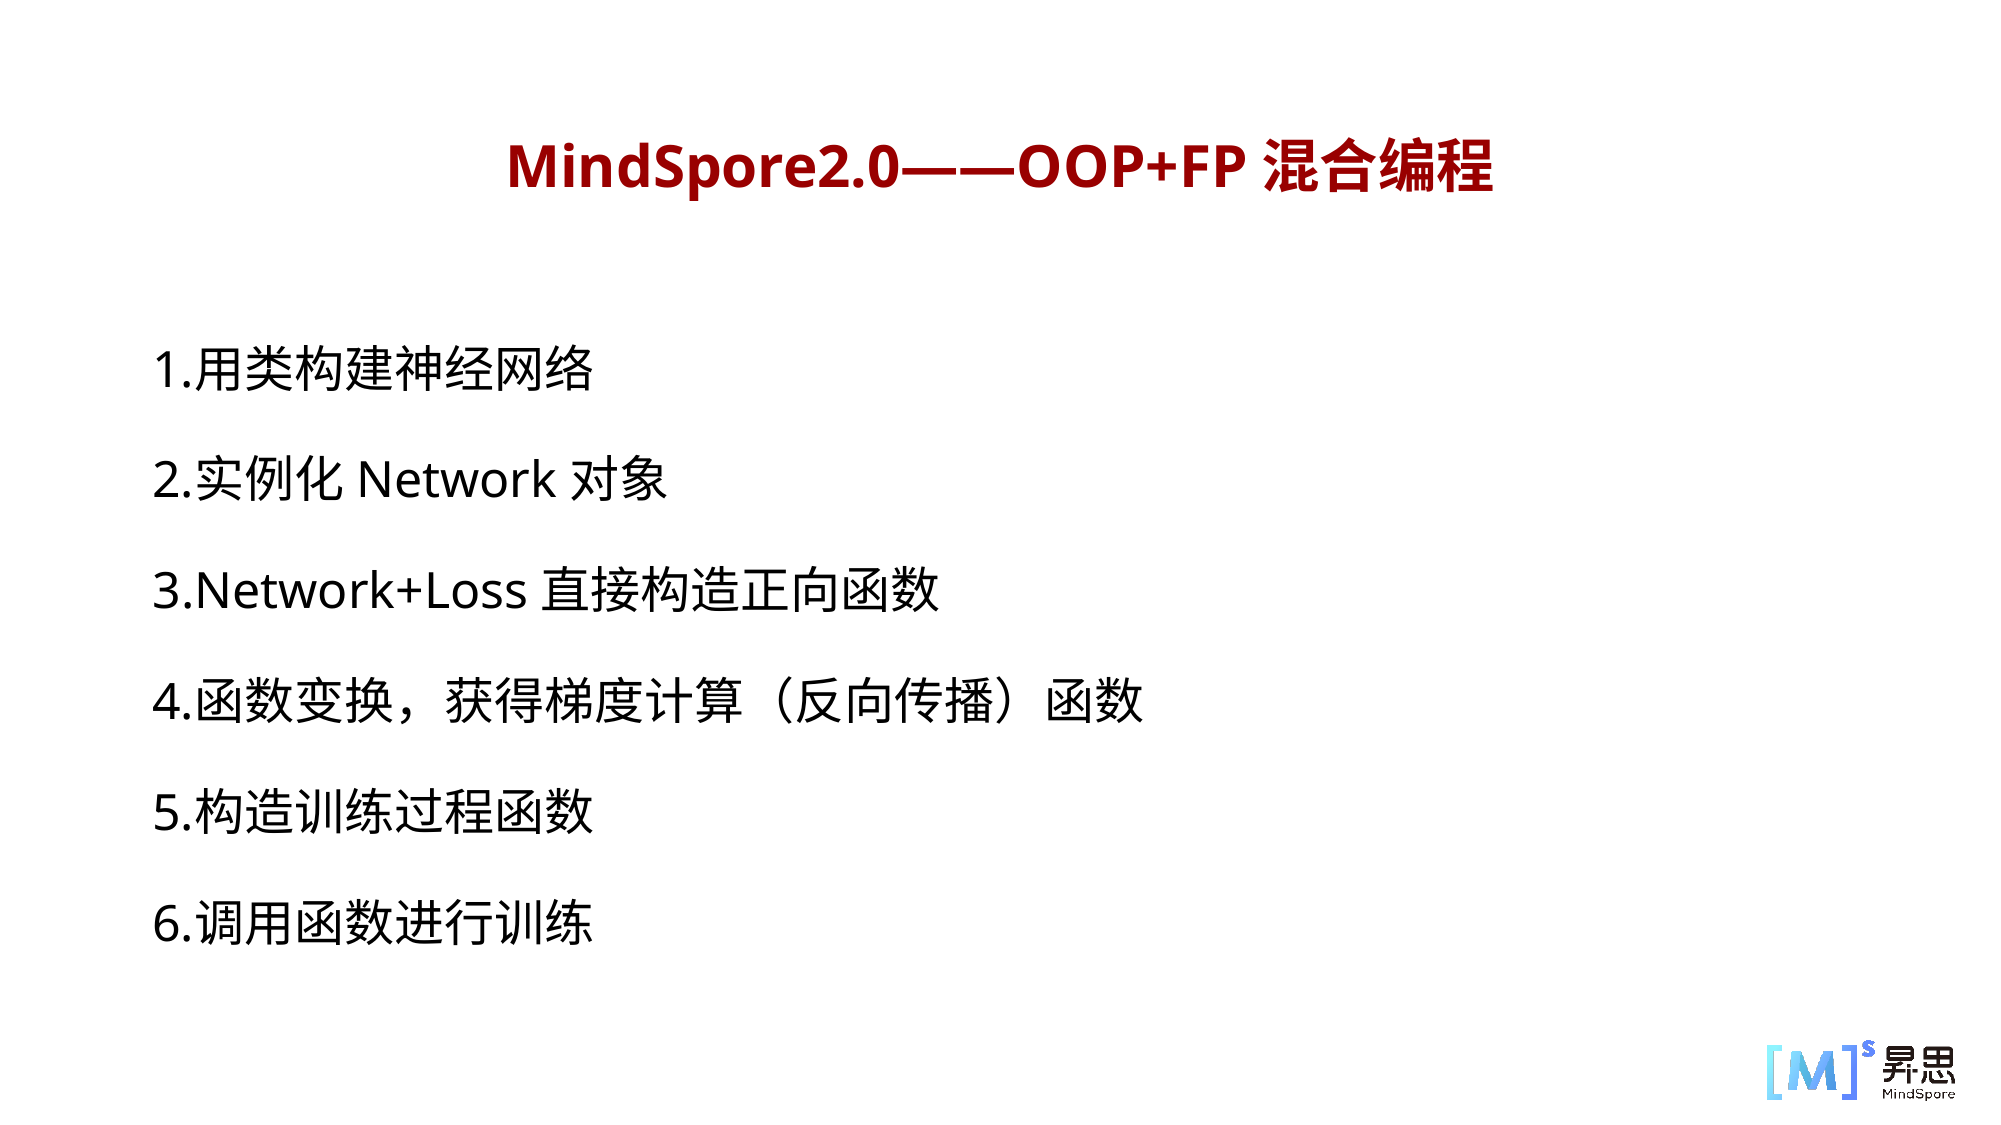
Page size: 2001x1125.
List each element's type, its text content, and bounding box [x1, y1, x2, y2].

list 用类构建神经网络 实例化Network对象 Network+Loss直接构造正向函数 函数变换，获得梯度计算（反向传播）函数 构造训练过程函数 调用函数进行训练 [137, 299, 1863, 1014]
title MindSpore2.0——OOP+FP混合编程 [137, 59, 1863, 278]
picture [1760, 1013, 1958, 1125]
